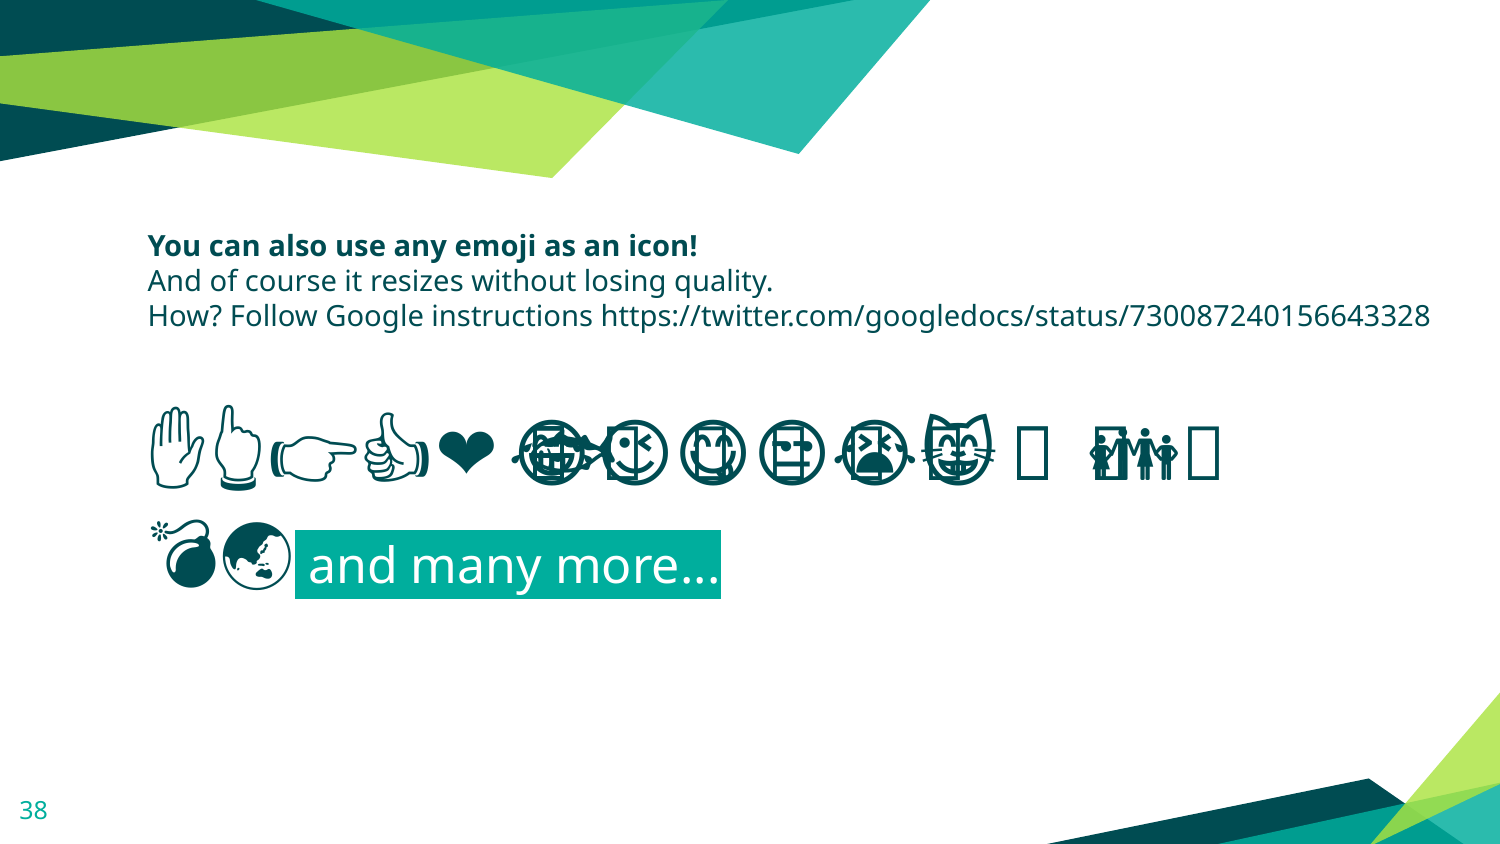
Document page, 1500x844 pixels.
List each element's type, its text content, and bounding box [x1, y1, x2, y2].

slide_number ‹#› [4, 779, 95, 844]
text_box ✋👆👉👍👤👦👧👨👩👪💃🏃💑❤😂😉😋😒😭👶😸🐟🍒🍔💣📌📖🔨🎃🎈🎨🏈🏰🌏🔌🔑 and many more... [132, 376, 1335, 799]
text_box You can also use any emoji as an icon! And of course it resizes without losing quality. How? Follow Google instructions https://twitter.com/googledocs/status/730087240156643328 [132, 212, 1451, 439]
